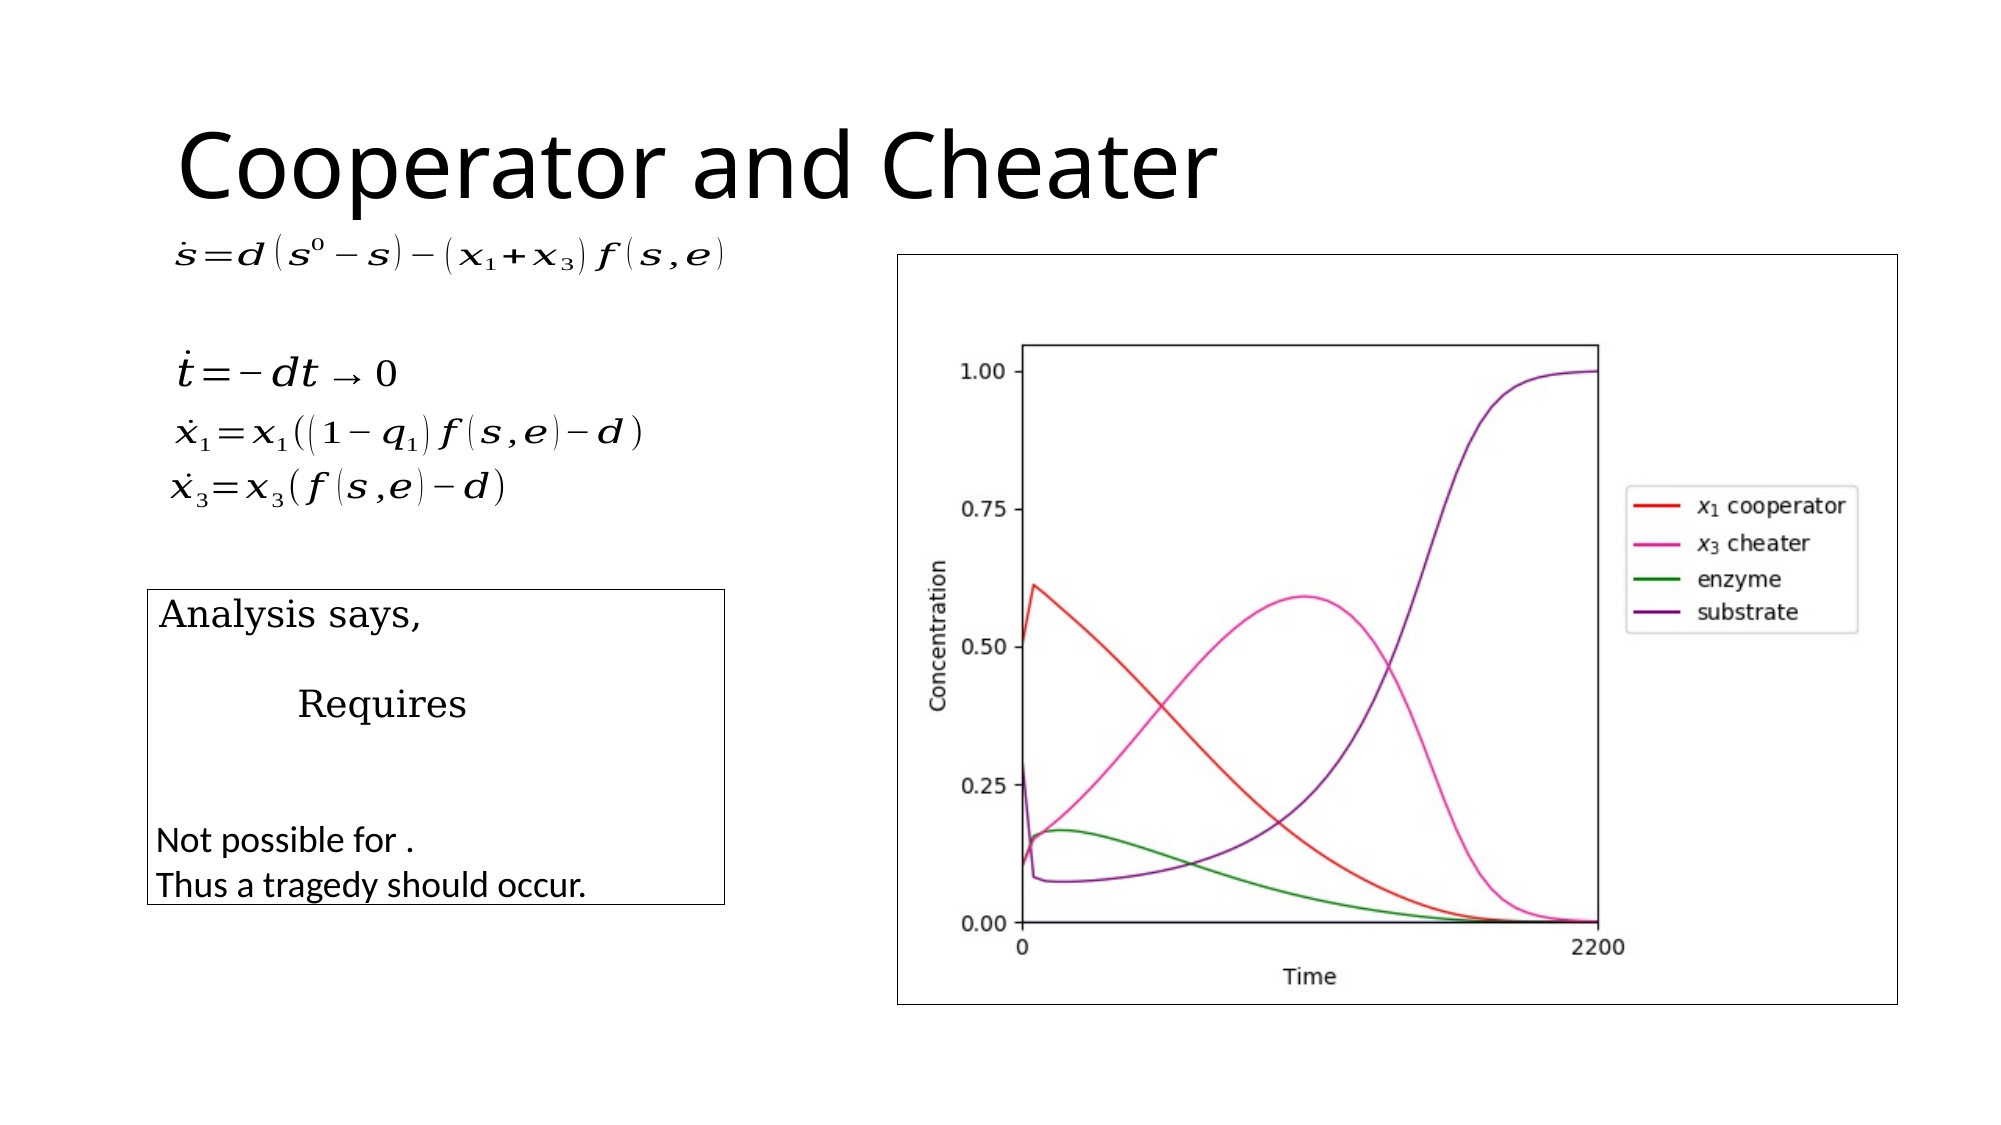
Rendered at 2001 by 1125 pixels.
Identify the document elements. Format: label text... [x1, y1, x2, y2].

picture [897, 254, 1898, 1005]
title Cooperator and Cheater [137, 59, 1863, 278]
